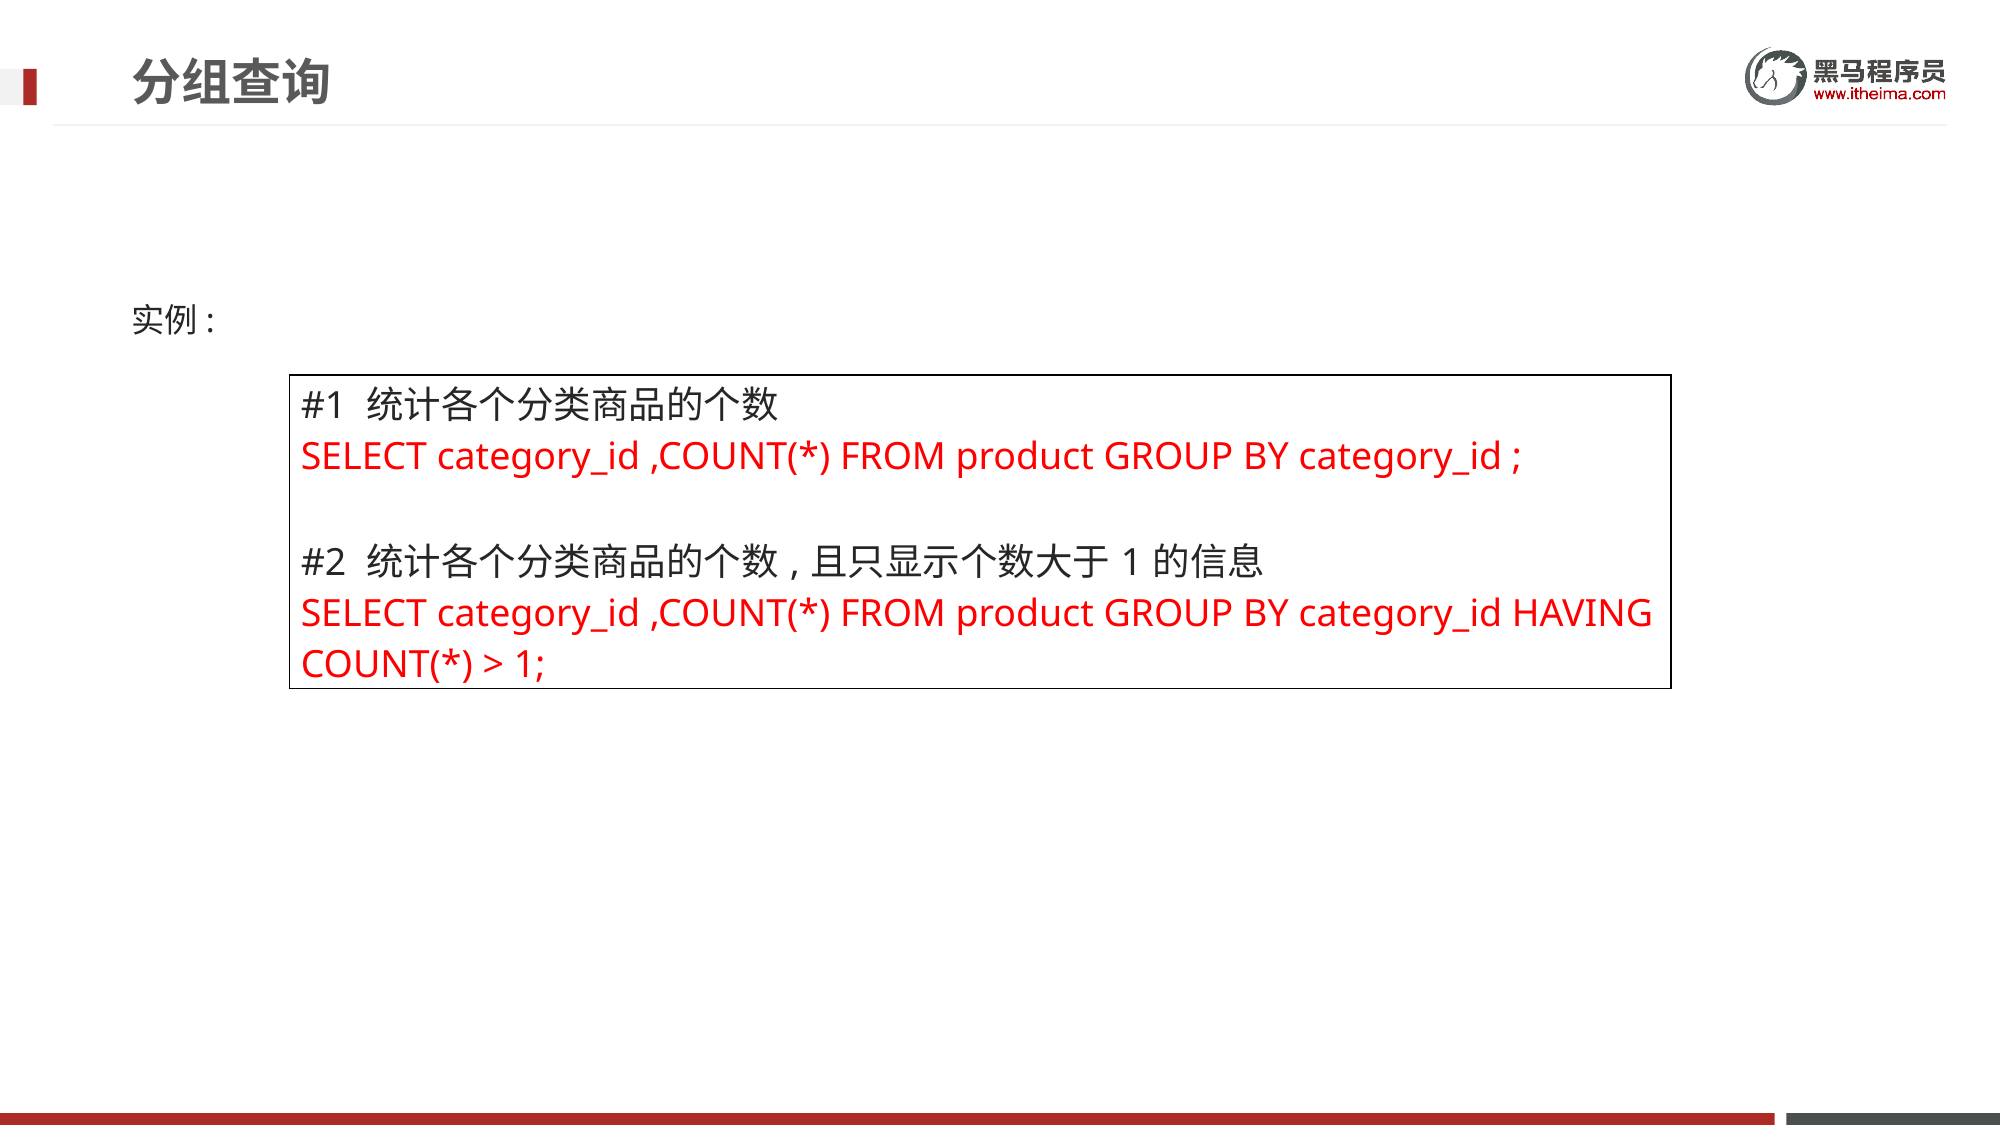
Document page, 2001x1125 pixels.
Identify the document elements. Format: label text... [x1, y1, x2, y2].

picture [1744, 46, 1946, 106]
title 分组查询 [116, 38, 1556, 124]
list 实例: [116, 271, 1872, 964]
table_header #1 统计各个分类商品的个数 SELECT category_id ,COUNT(*) FROM product GROUP BY category_id ; #2 统计各个分类商品的个数,且只显示个数大于1的信息 SELECT category_id ,COUNT(*) FROM product GROUP BY category_id HAVING COUNT(*) > 1; [290, 376, 1670, 688]
